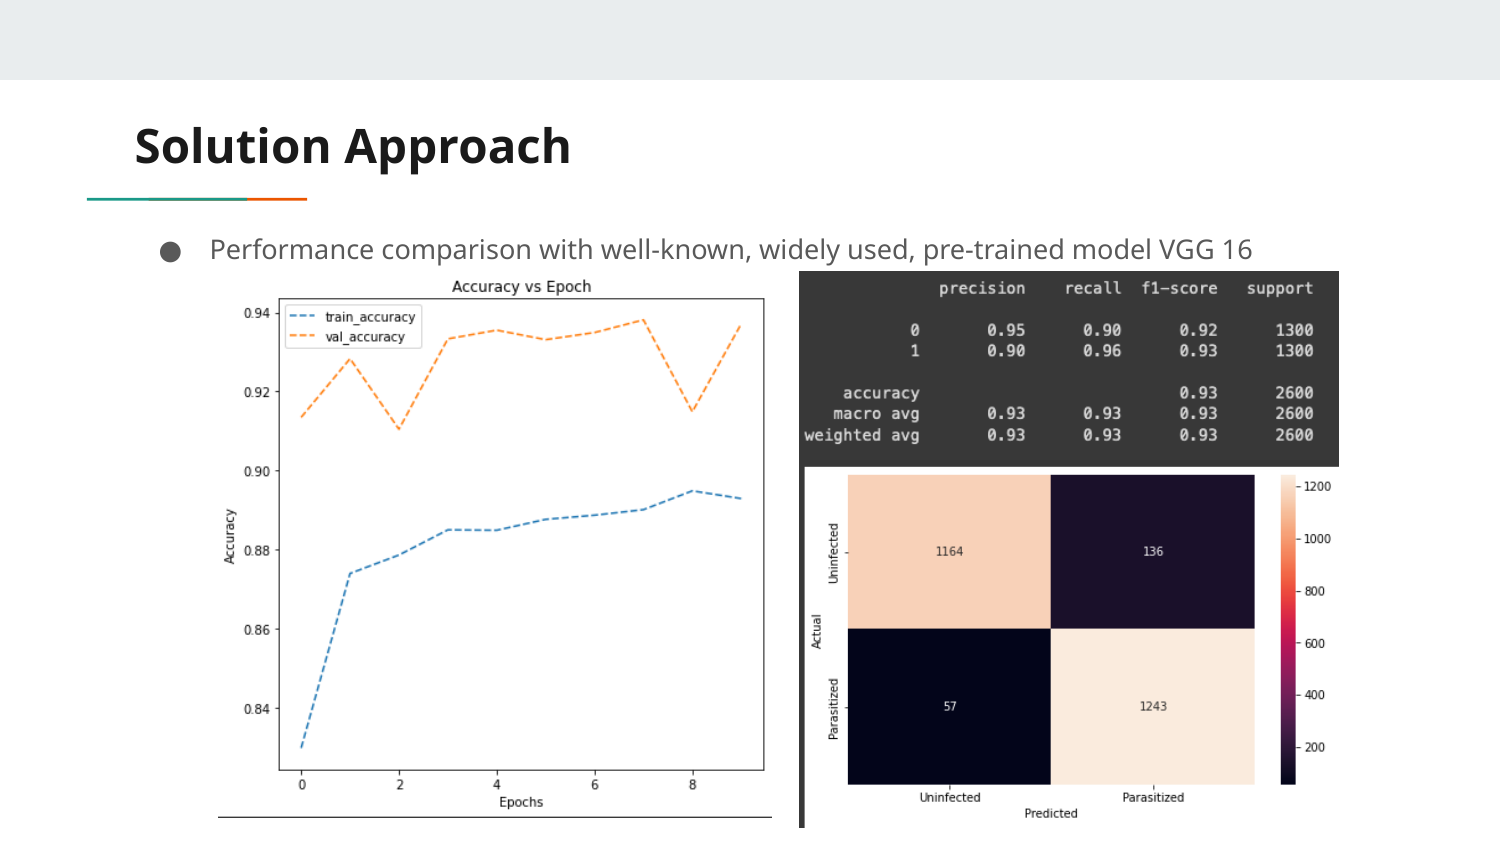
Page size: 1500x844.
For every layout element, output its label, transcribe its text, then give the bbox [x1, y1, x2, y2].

picture [799, 271, 1339, 828]
list Performance comparison with well-known, widely used, pre-trained model VGG 16 [119, 212, 1381, 584]
picture [218, 271, 772, 819]
title Solution Approach [119, 100, 1381, 189]
